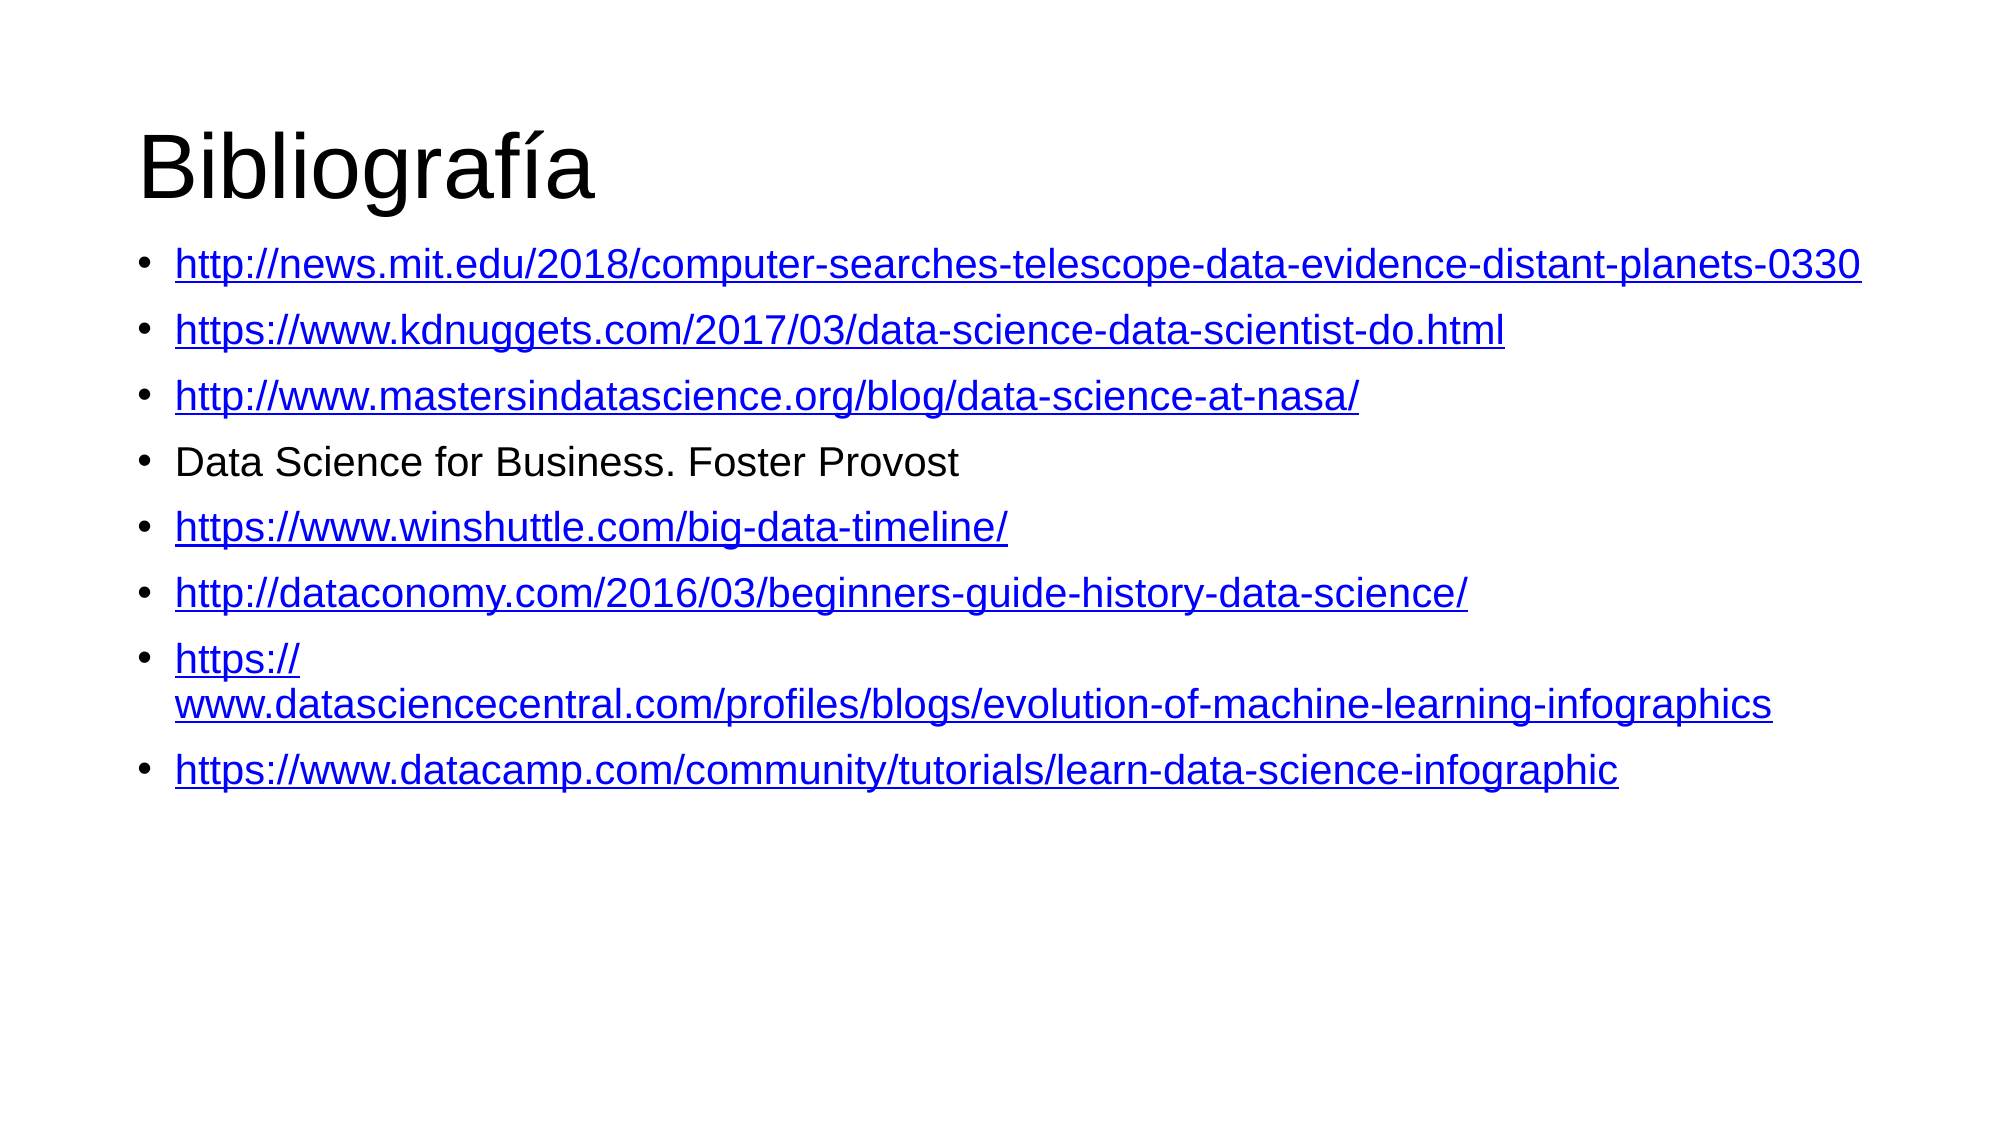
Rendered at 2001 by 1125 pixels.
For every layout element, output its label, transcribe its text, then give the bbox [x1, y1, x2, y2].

title Bibliografía [137, 59, 1863, 277]
subtitle http://news.mit.edu/2018/computer-searches-telescope-data-evidence-distant-planets-0330 https://www.kdnuggets.com/2017/03/data-science-data-scientist-do.html http://www.mastersindatascience.org/blog/data-science-at-nasa/ Data Science for Business. Foster Provost https://www.winshuttle.com/big-data-timeline/ http://dataconomy.com/2016/03/beginners-guide-history-data-science/ https://www.datasciencecentral.com/profiles/blogs/evolution-of-machine-learning-infographics https://www.datacamp.com/community/tutorials/learn-data-science-infographic [137, 277, 1863, 957]
